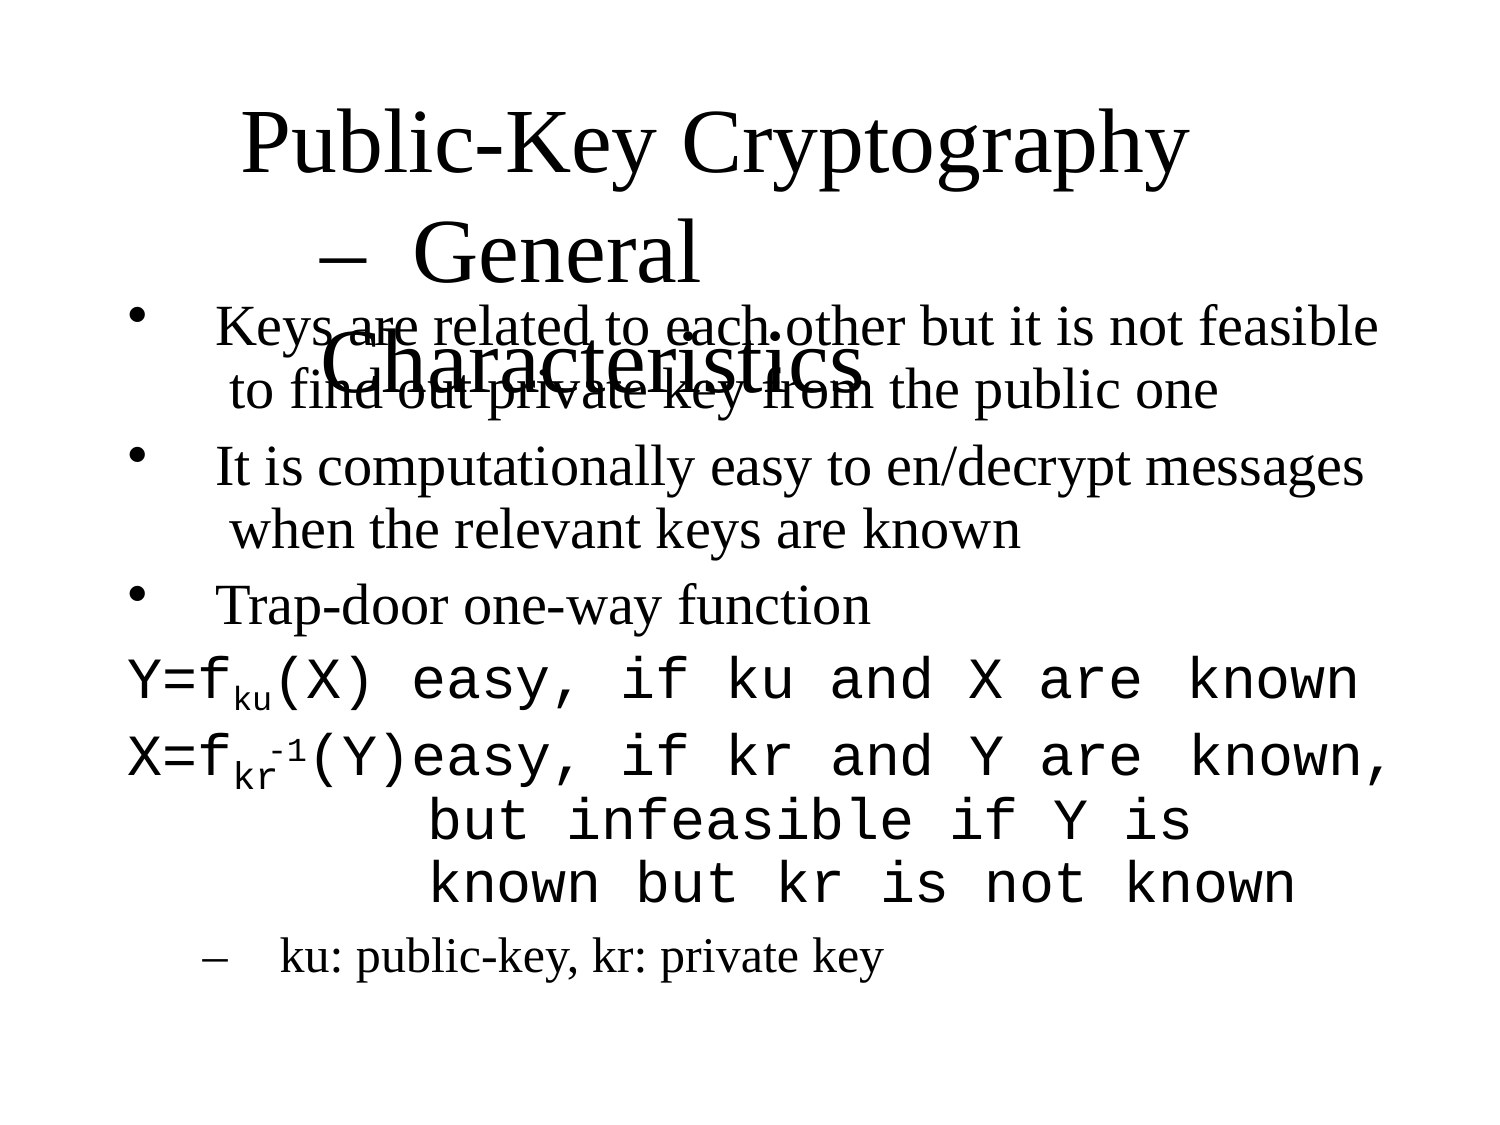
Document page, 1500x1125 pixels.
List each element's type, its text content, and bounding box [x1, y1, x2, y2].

text_box Keys are related to each other but it is not feasible to find out private key from the public one It is computationally easy to en/decrypt messages when the relevant keys are known Trap-door one-way function Y=fku(X) easy, if ku and X are known [125, 283, 1385, 715]
title Public-Key Cryptography – General Characteristics [238, 78, 1261, 283]
text_box but infeasible if Y is known but kr is not known – ku: public-key, kr: private key [200, 778, 1303, 983]
text_box X=f -1(Y)easy, if kr and Y are known, [125, 715, 1410, 788]
